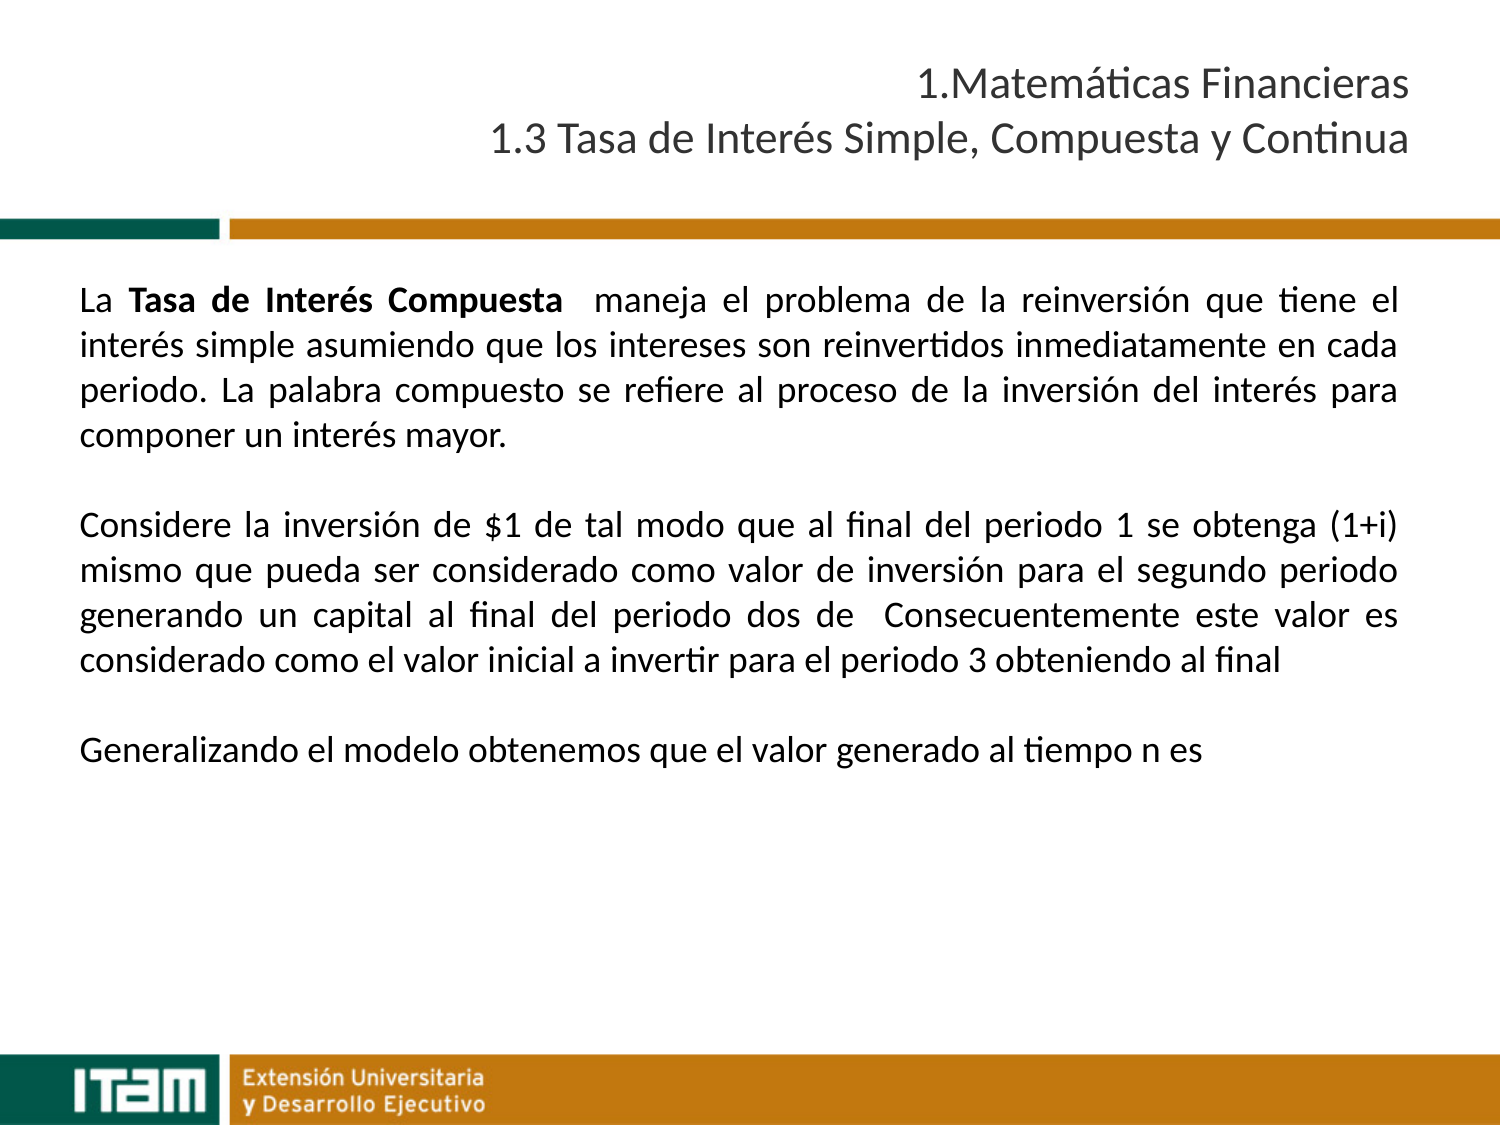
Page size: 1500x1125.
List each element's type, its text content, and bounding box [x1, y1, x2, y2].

title 1.Matemáticas Financieras 1.3 Tasa de Interés Simple, Compuesta y Continua [75, 45, 1425, 233]
picture [0, 0, 1500, 1125]
